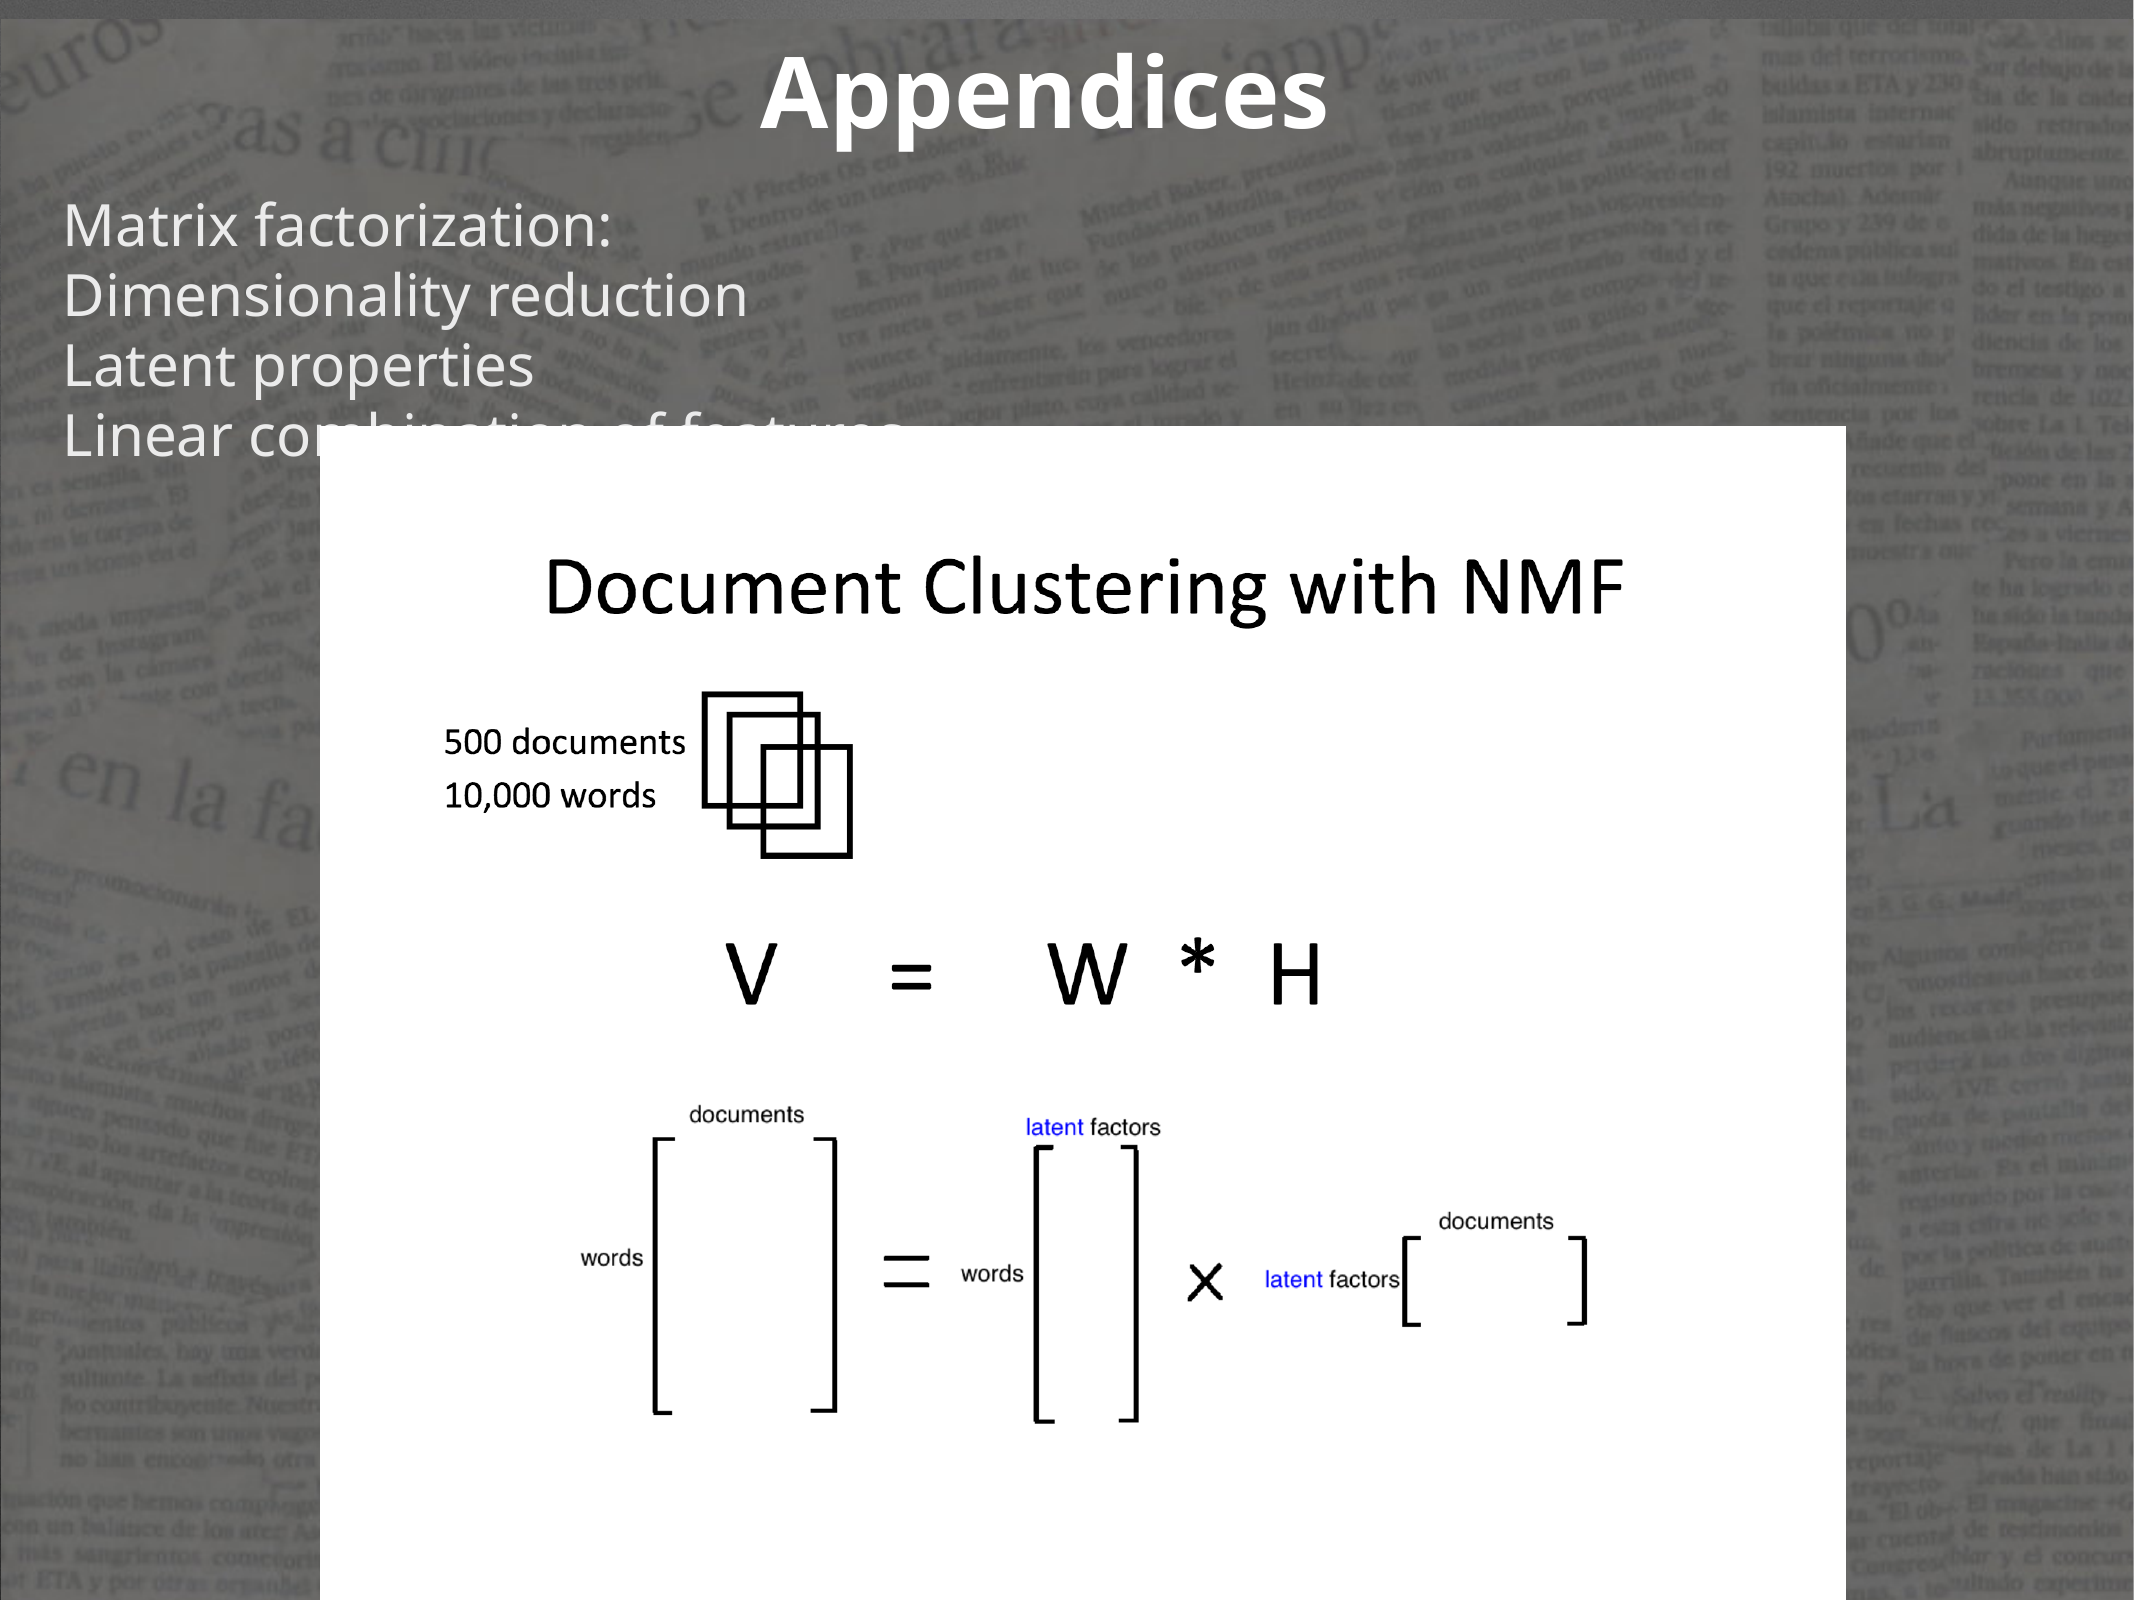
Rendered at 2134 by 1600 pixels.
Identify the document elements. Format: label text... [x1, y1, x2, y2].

picture [0, 0, 2134, 1600]
text_box Matrix factorization: Dimensionality reduction Latent properties Linear combination of features [54, 180, 1831, 477]
title Appendices [95, 14, 1996, 150]
